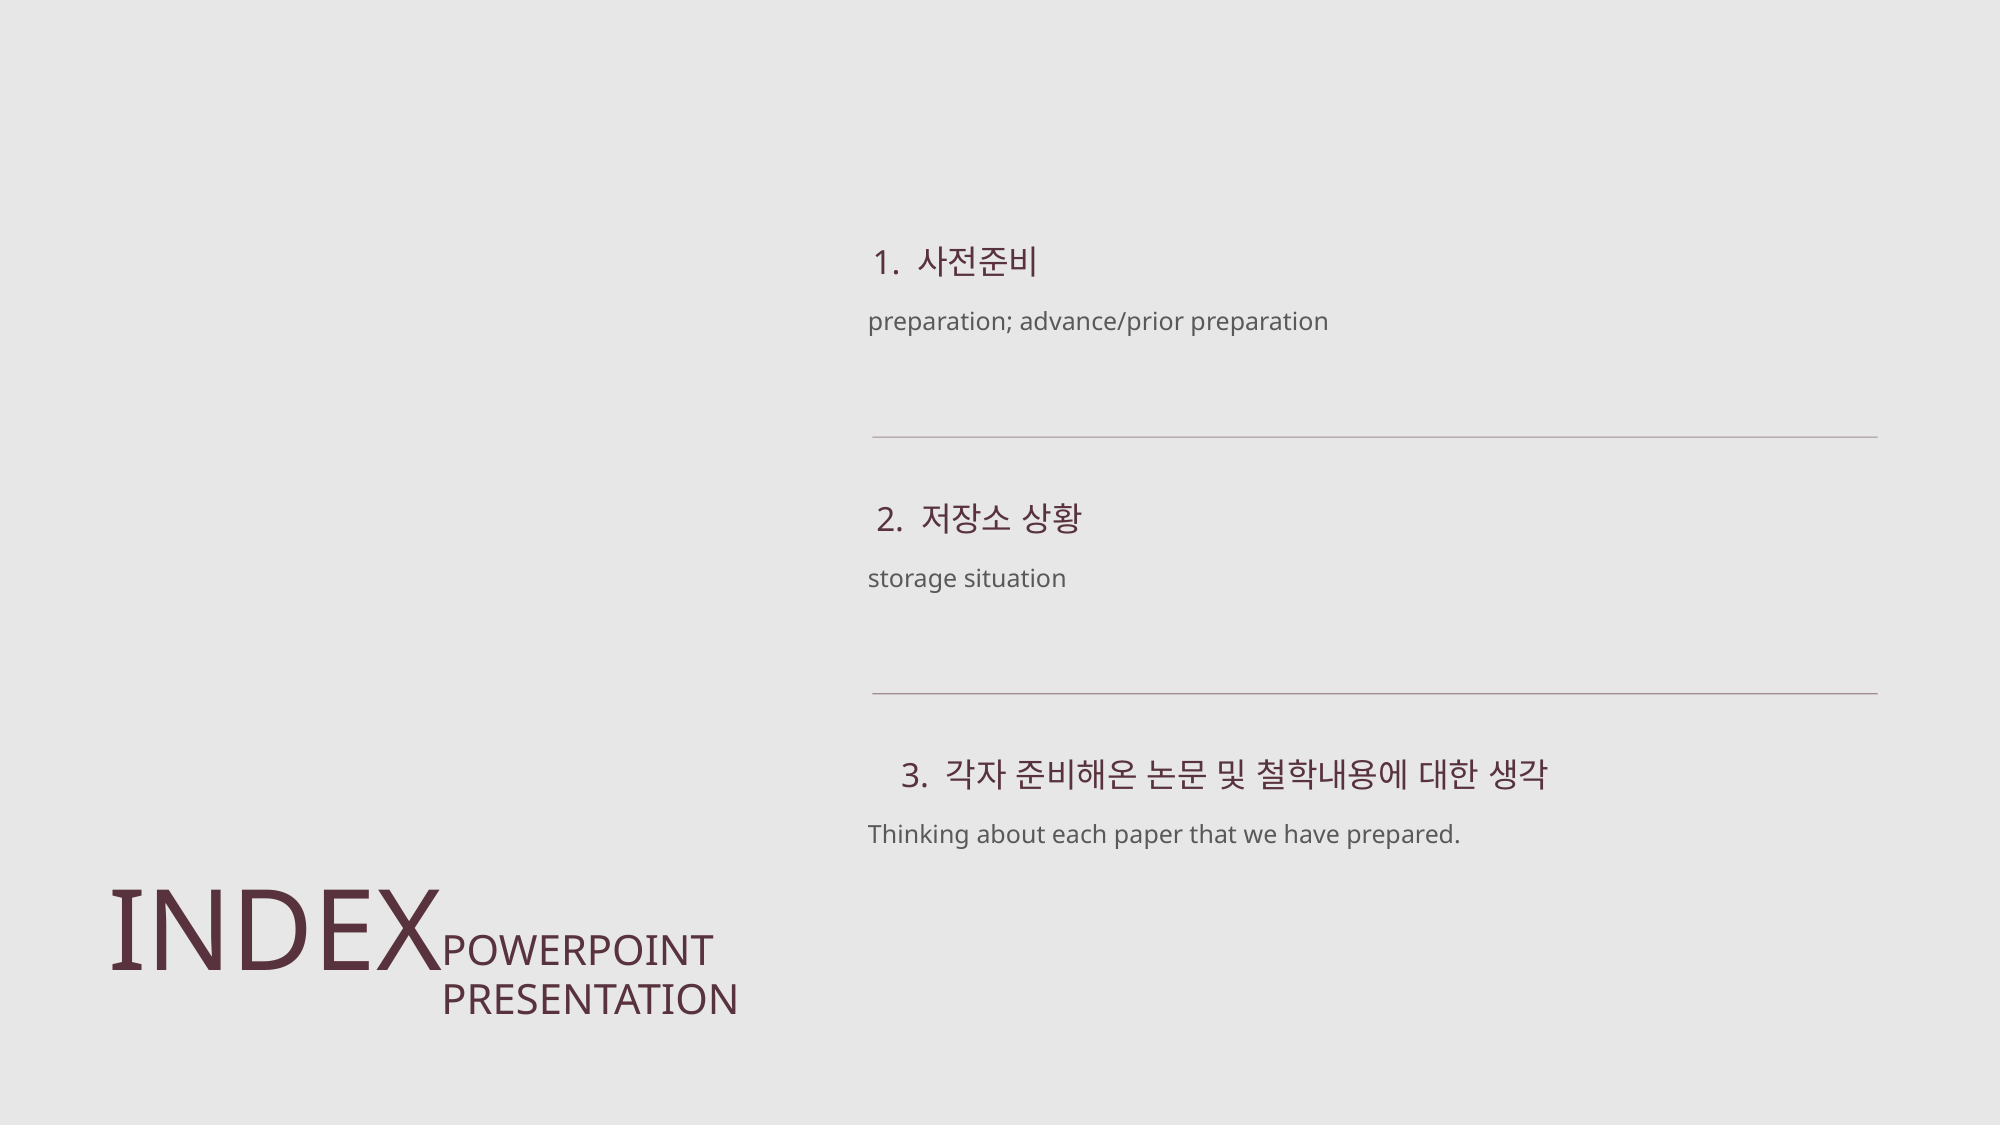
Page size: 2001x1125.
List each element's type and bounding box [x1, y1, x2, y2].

text_box [853, 233, 1907, 857]
text_box [96, 849, 754, 1033]
